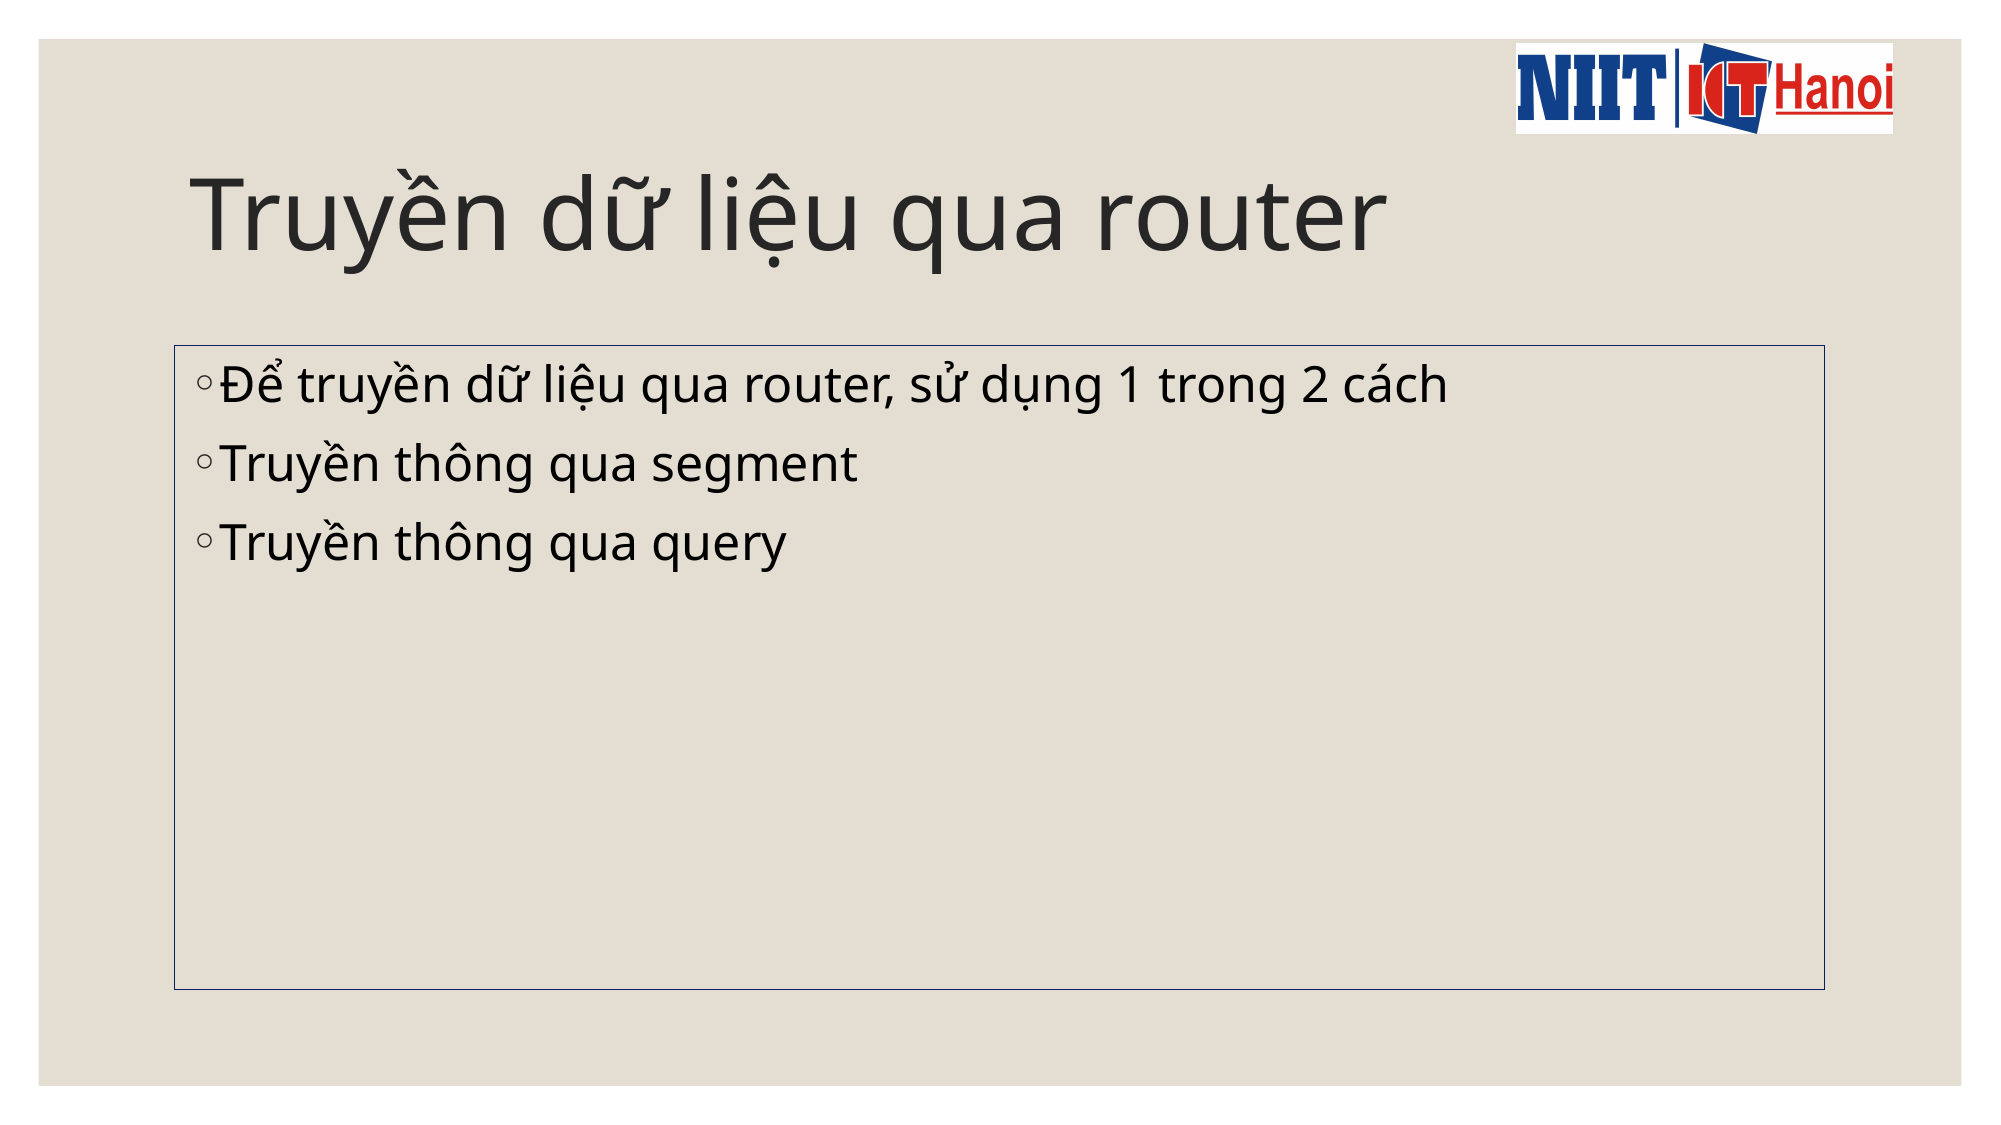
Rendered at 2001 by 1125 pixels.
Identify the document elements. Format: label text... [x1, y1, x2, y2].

picture [1516, 43, 1893, 134]
title Truyền dữ liệu qua router [174, 105, 1825, 331]
list Để truyền dữ liệu qua router, sử dụng 1 trong 2 cách Truyền thông qua segment Truyền thông qua query [174, 345, 1825, 990]
